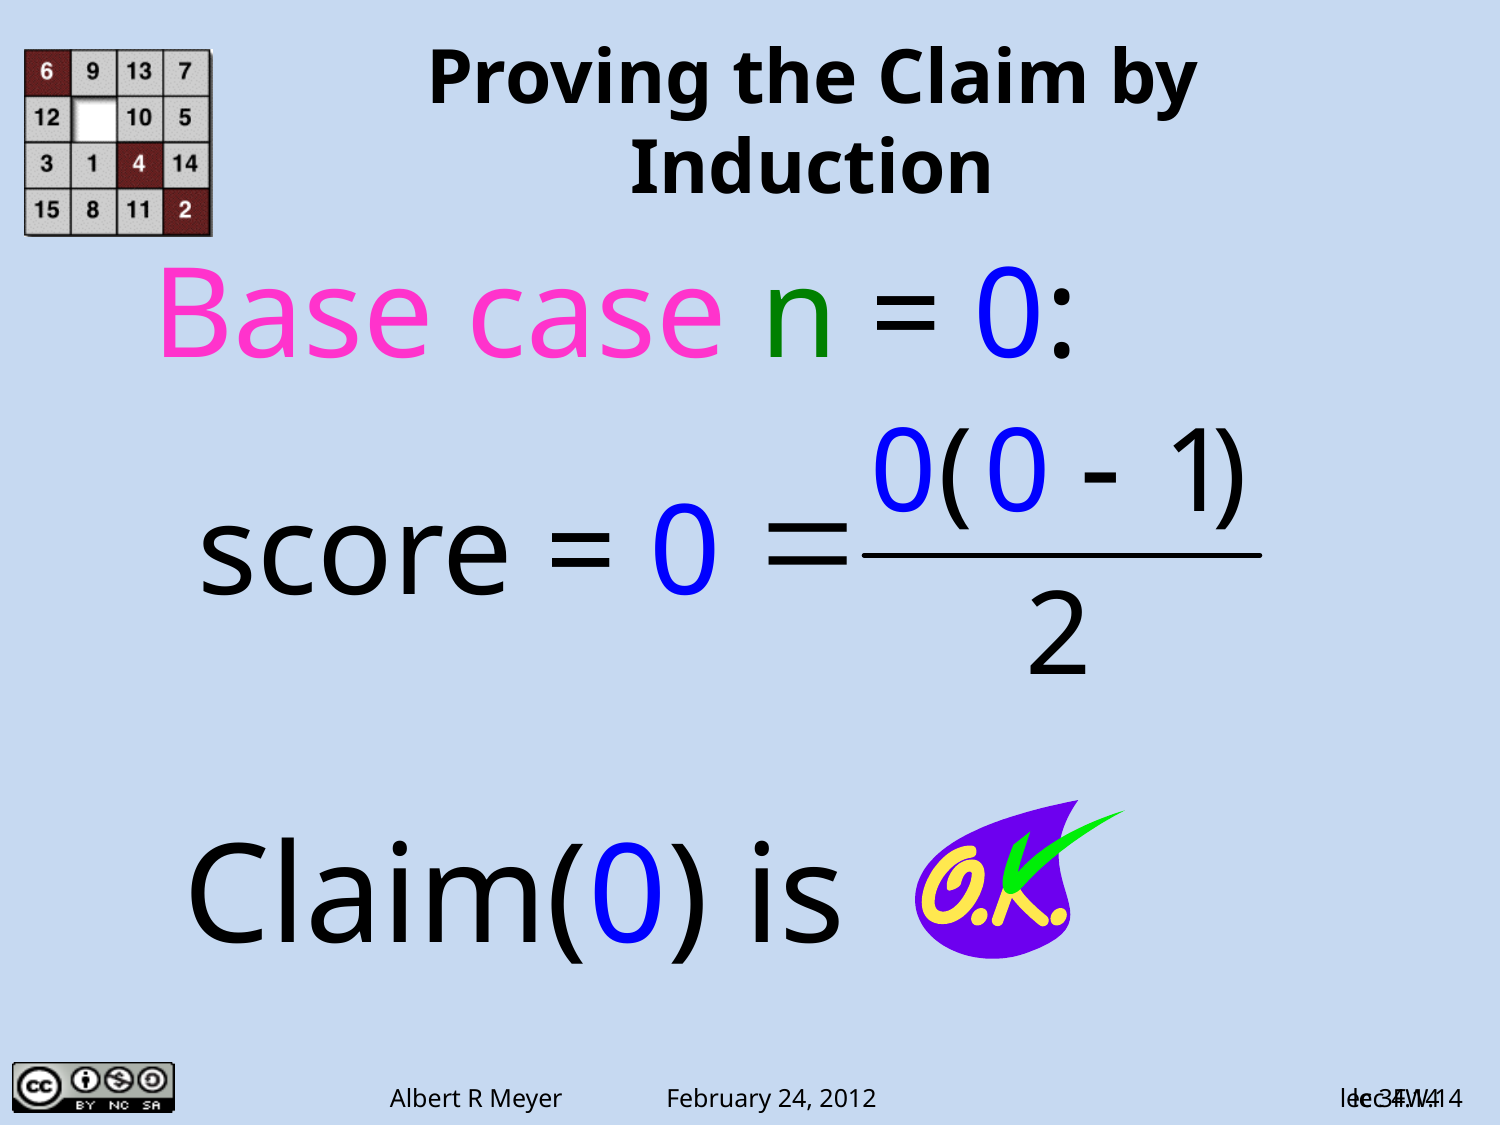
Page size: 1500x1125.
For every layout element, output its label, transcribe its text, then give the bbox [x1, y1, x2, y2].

text_box score = 0 [148, 462, 732, 628]
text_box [162, 797, 1126, 980]
picture [12, 1062, 175, 1113]
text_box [737, 390, 1288, 701]
picture [24, 49, 213, 237]
slide_number lec 4W.14 [1337, 1074, 1500, 1125]
title Proving the Claim by Induction [225, 24, 1400, 213]
list Base case n = 0: [137, 224, 1425, 425]
